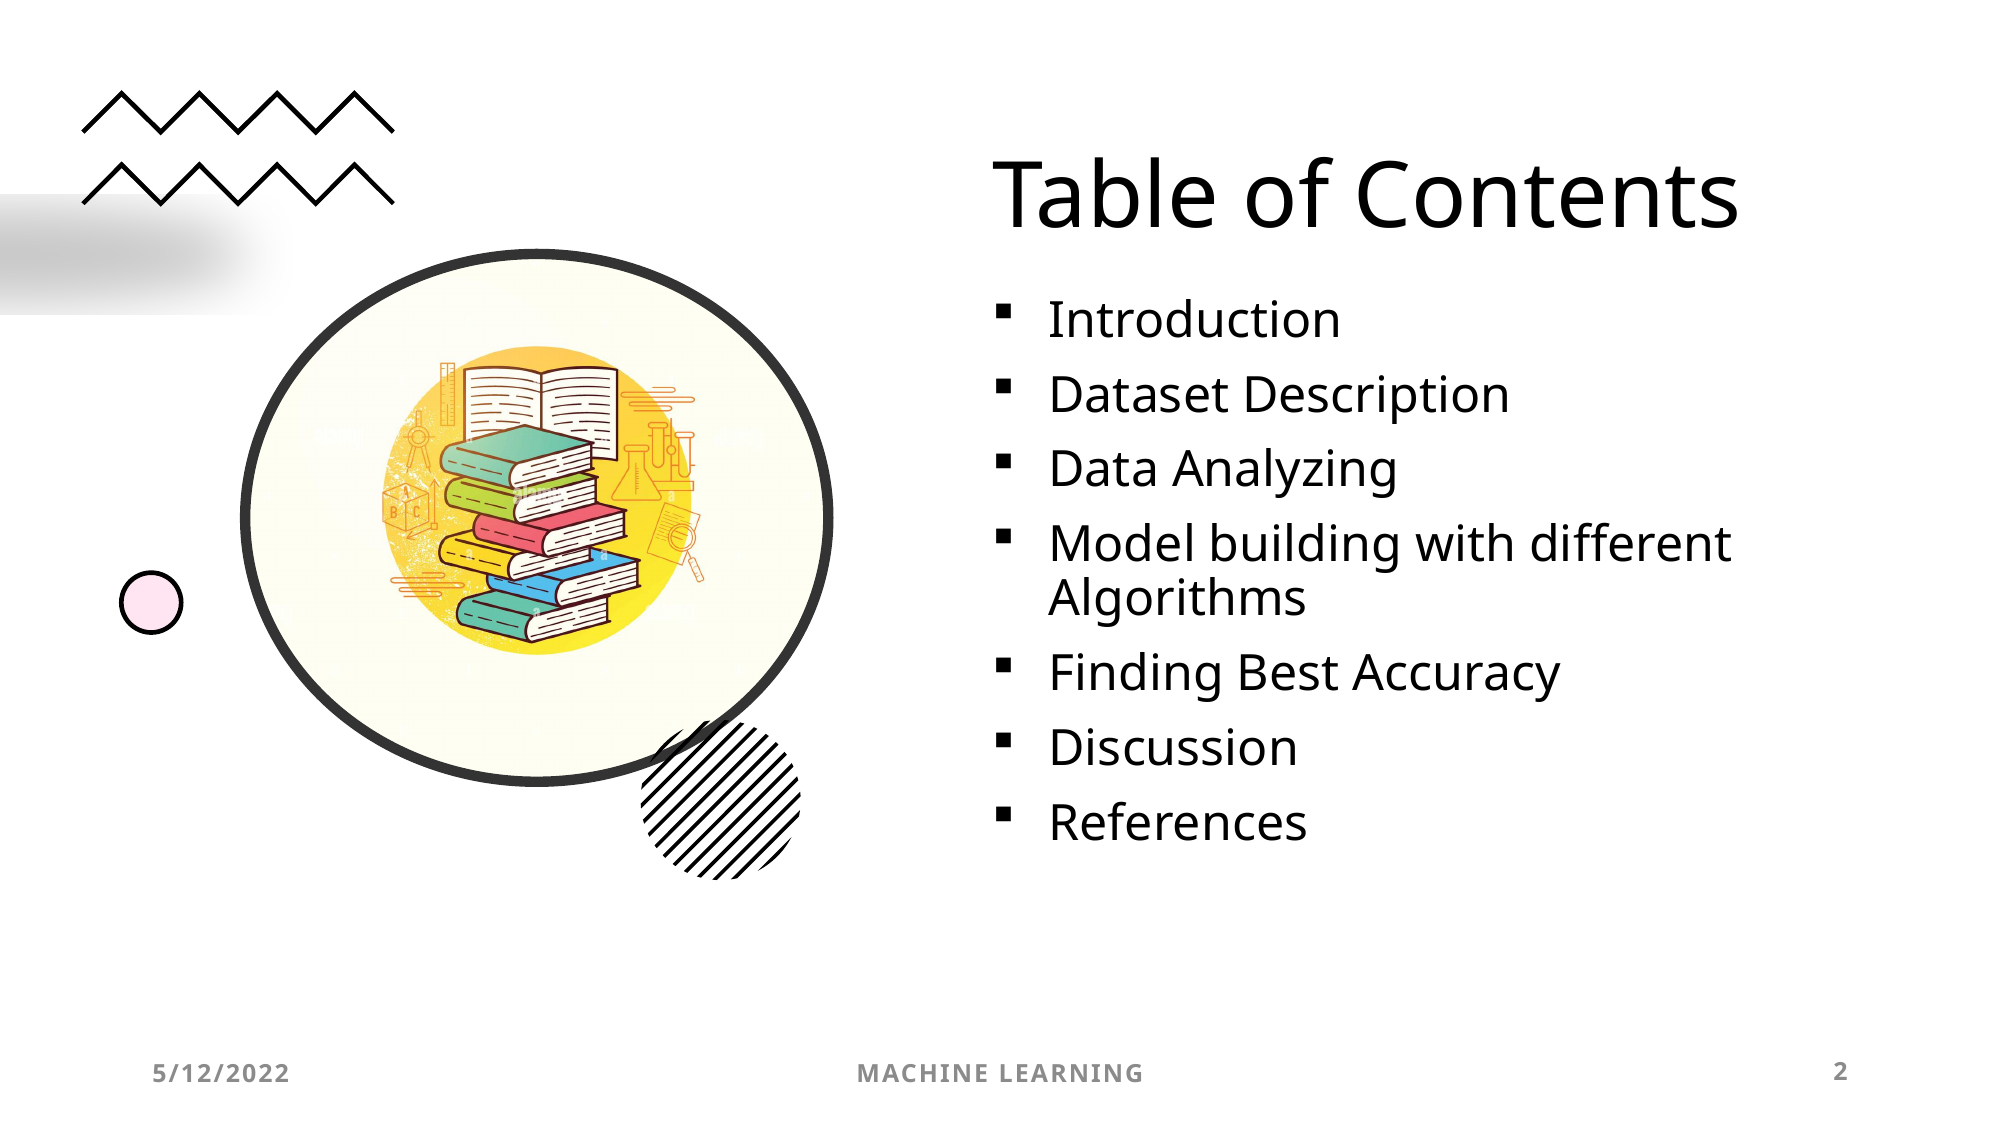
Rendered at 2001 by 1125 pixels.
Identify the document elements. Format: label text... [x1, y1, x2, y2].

footer Machine learning [662, 1042, 1338, 1103]
title Table of Contents [977, 64, 1833, 255]
slide_number 2 [1412, 1042, 1863, 1103]
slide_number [137, 1042, 588, 1103]
list Introduction Dataset Description Data Analyzing Model building with different Algorithms Finding Best Accuracy Discussion References [977, 286, 1926, 1001]
picture [245, 253, 829, 782]
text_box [640, 720, 801, 881]
